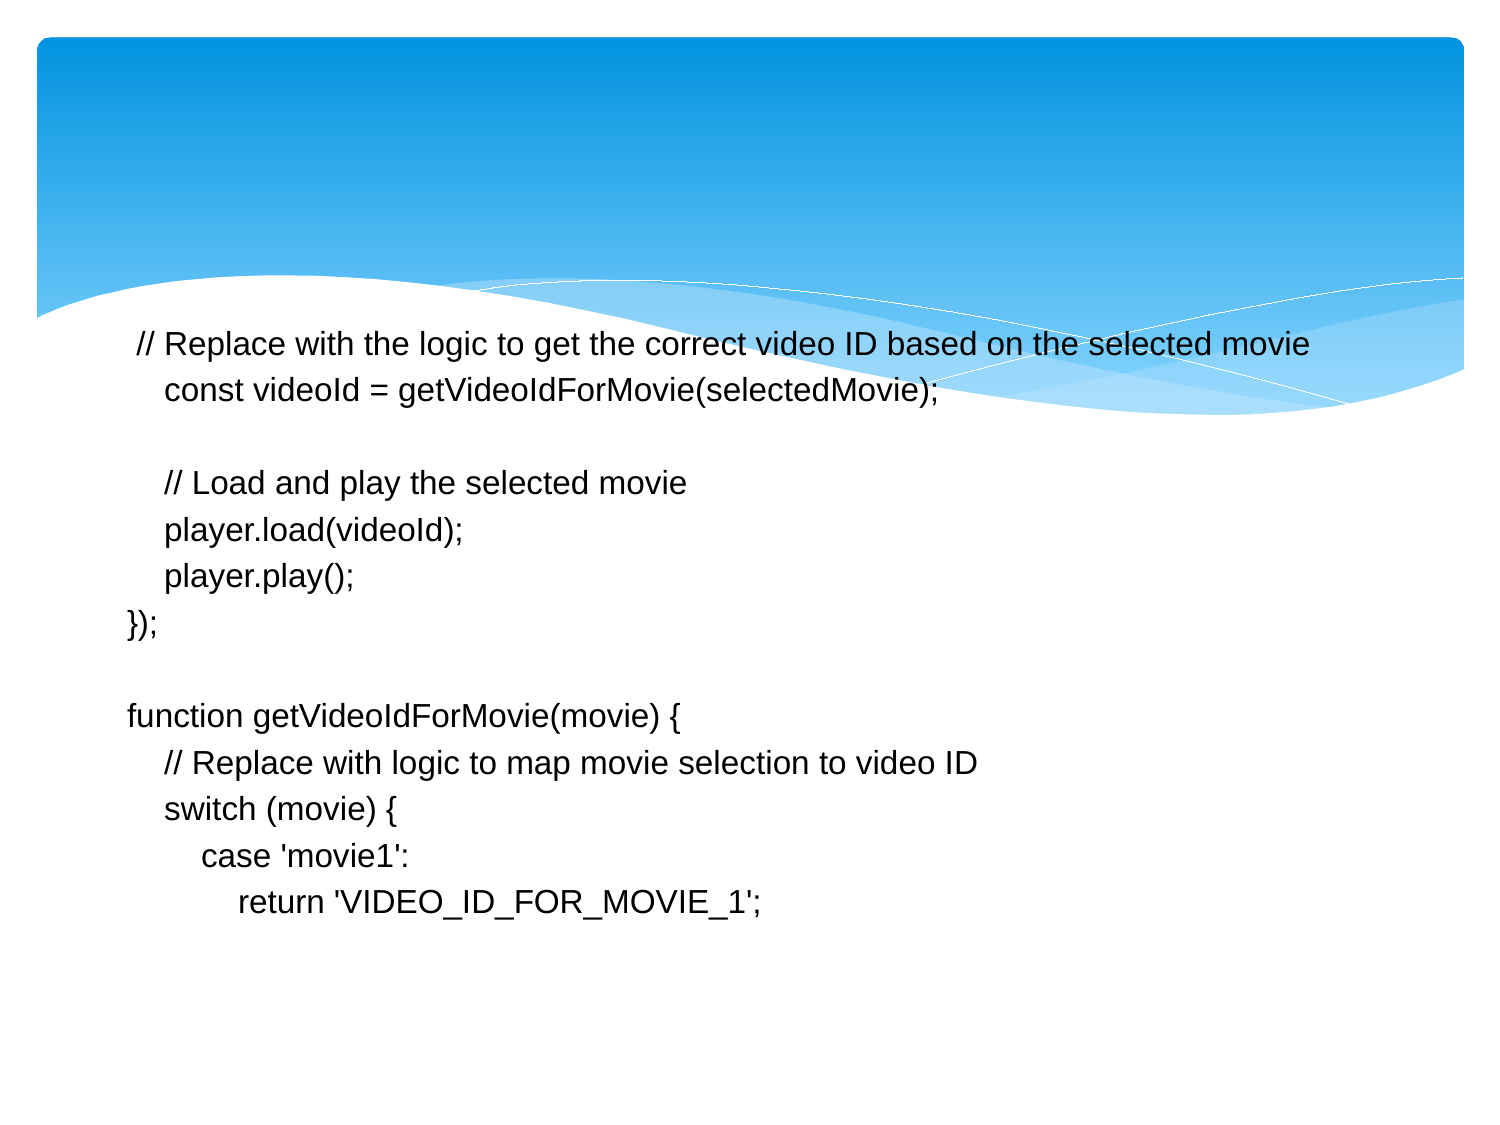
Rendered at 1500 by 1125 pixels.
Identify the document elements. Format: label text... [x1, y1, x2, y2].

list // Replace with the logic to get the correct video ID based on the selected movie const videoId = getVideoIdForMovie(selectedMovie); // Load and play the selected movie player.load(videoId); player.play(); }); function getVideoIdForMovie(movie) { // Replace with logic to map movie selection to video ID switch (movie) { case 'movie1': return 'VIDEO_ID_FOR_MOVIE_1'; [112, 314, 1359, 1005]
